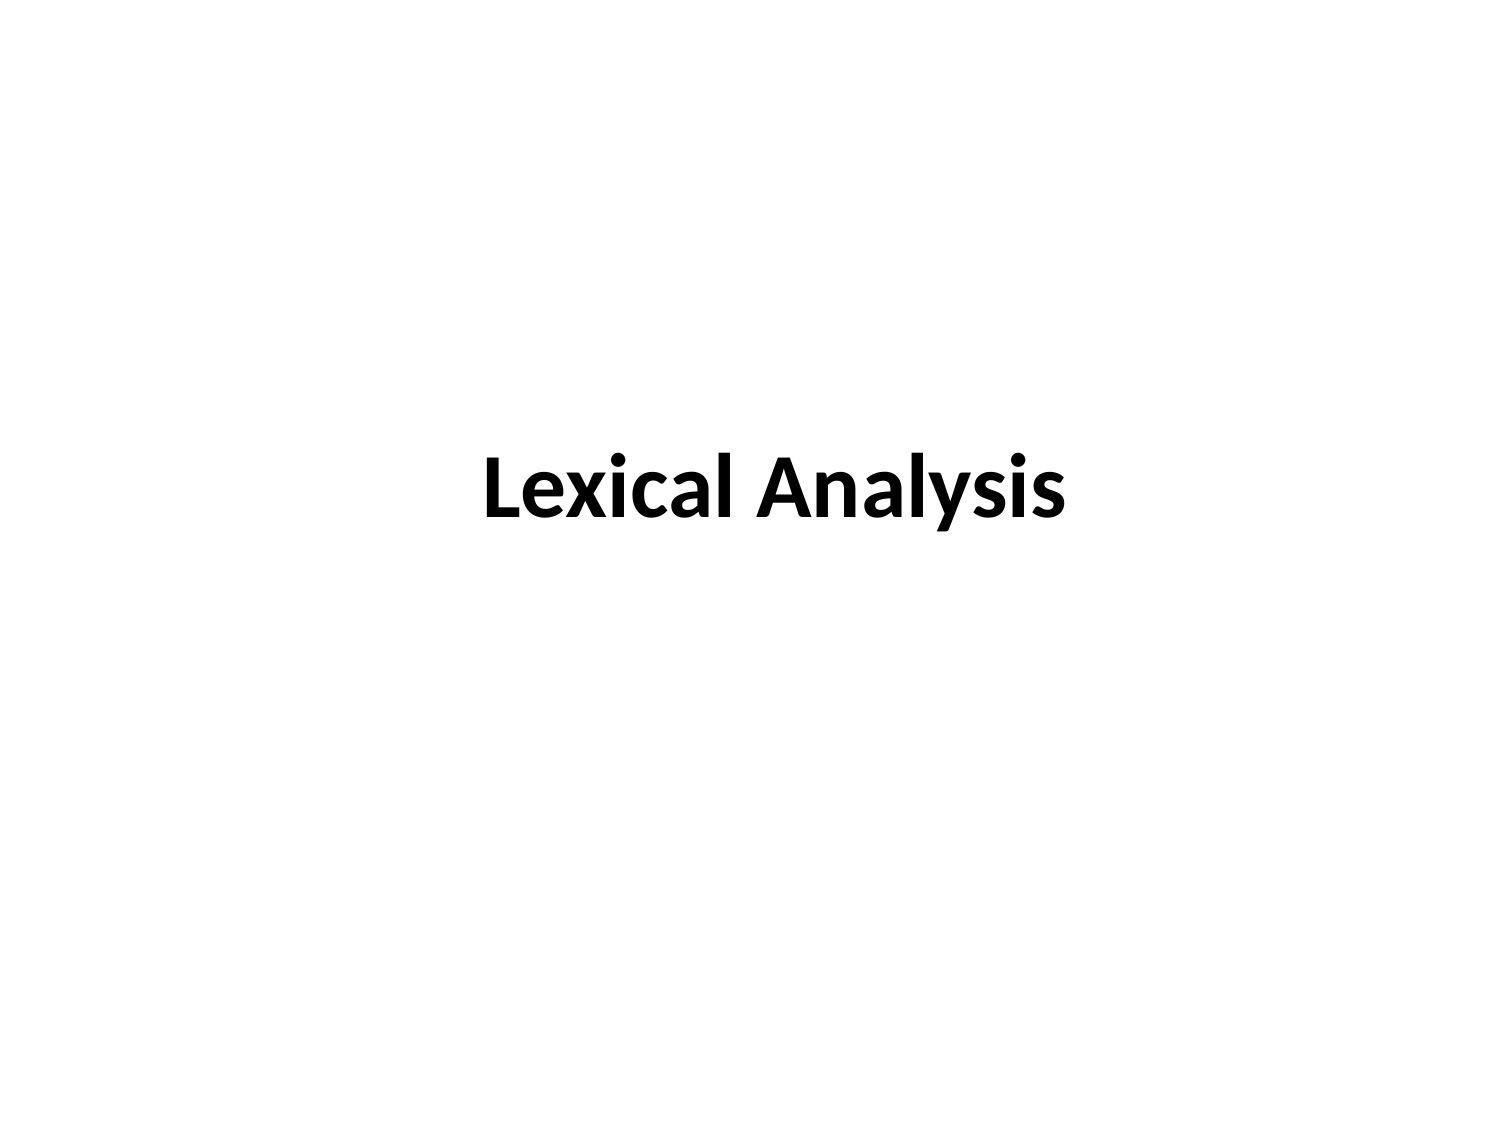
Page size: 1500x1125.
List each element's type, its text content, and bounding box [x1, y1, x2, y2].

title Lexical Analysis [99, 387, 1450, 575]
